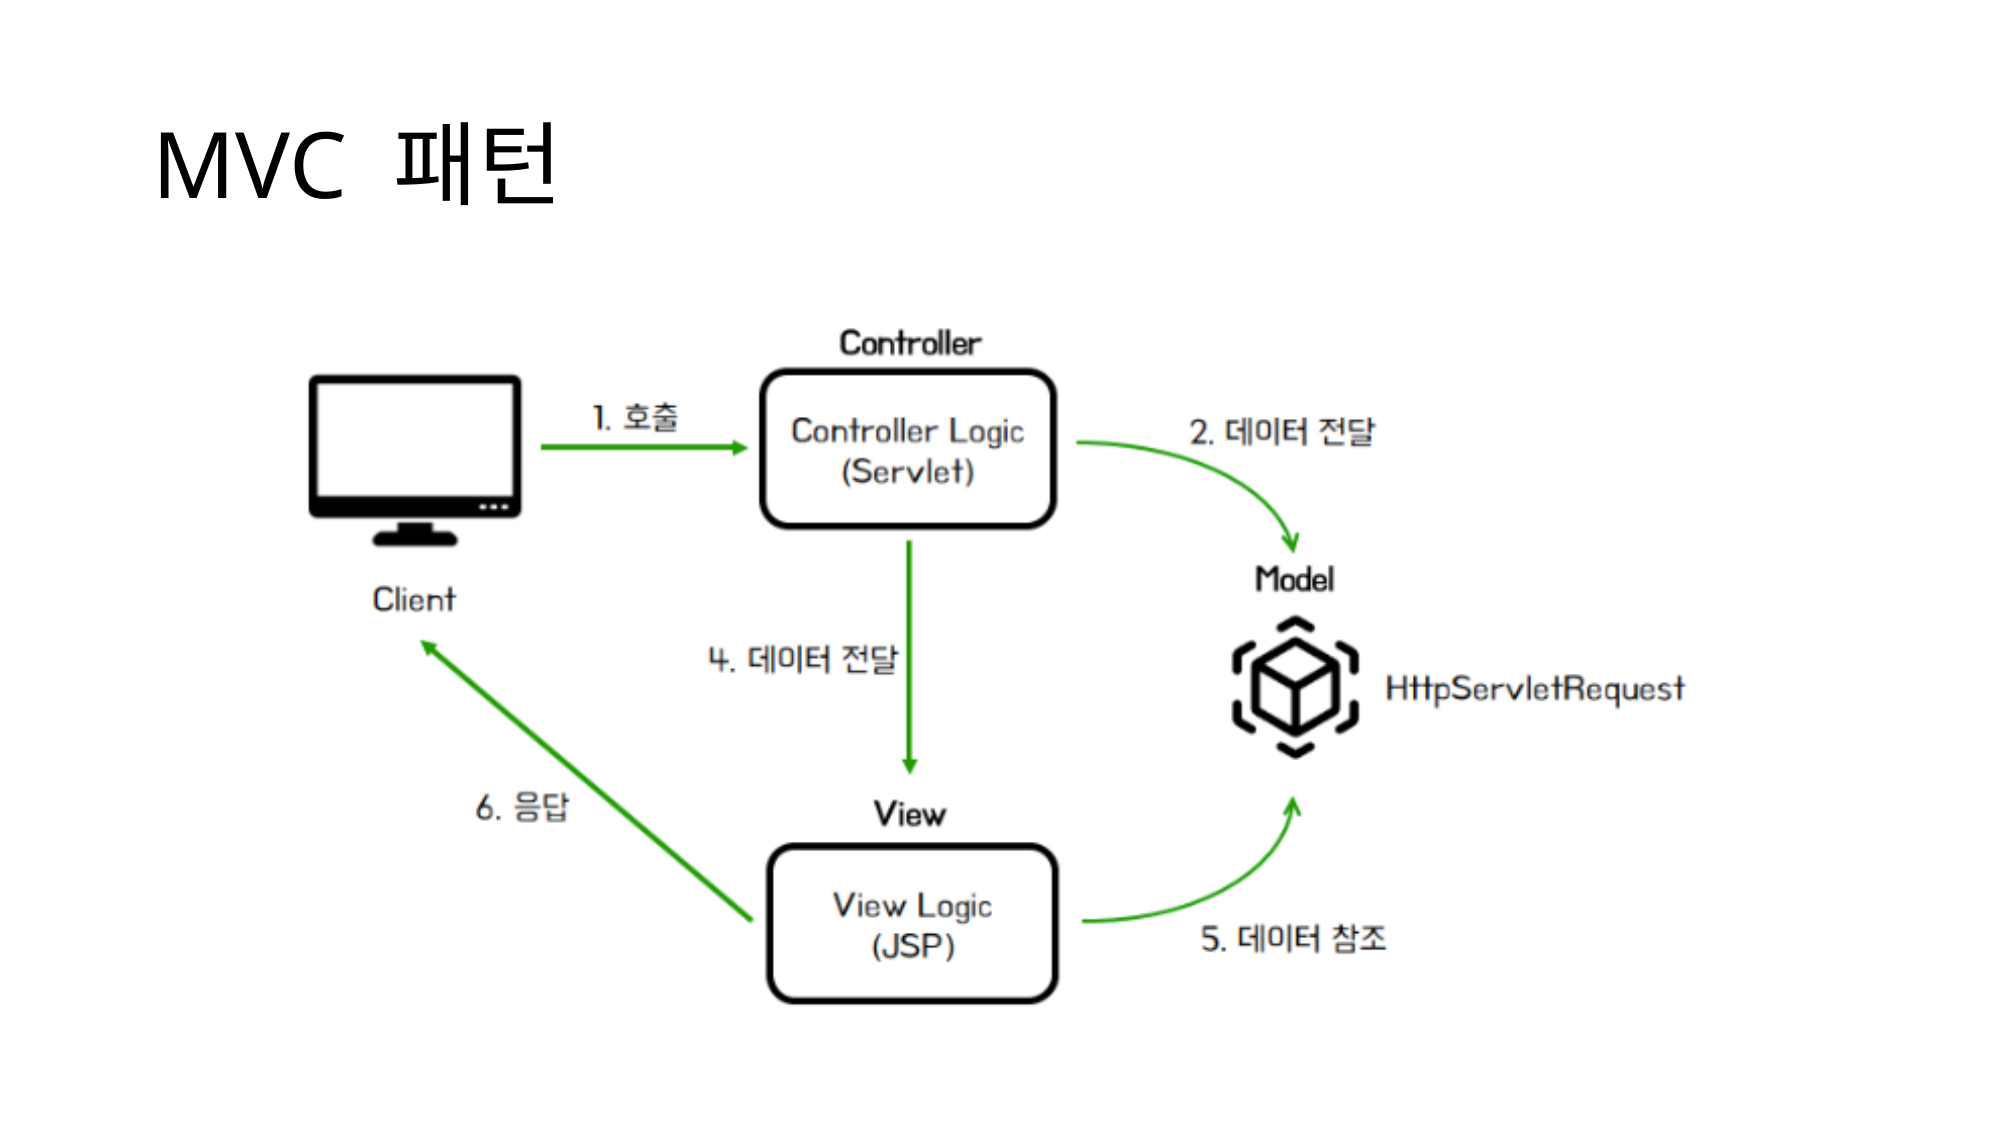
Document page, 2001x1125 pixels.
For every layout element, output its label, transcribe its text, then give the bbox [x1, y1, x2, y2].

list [275, 317, 1725, 1025]
title MVC 패턴 [137, 59, 1863, 278]
